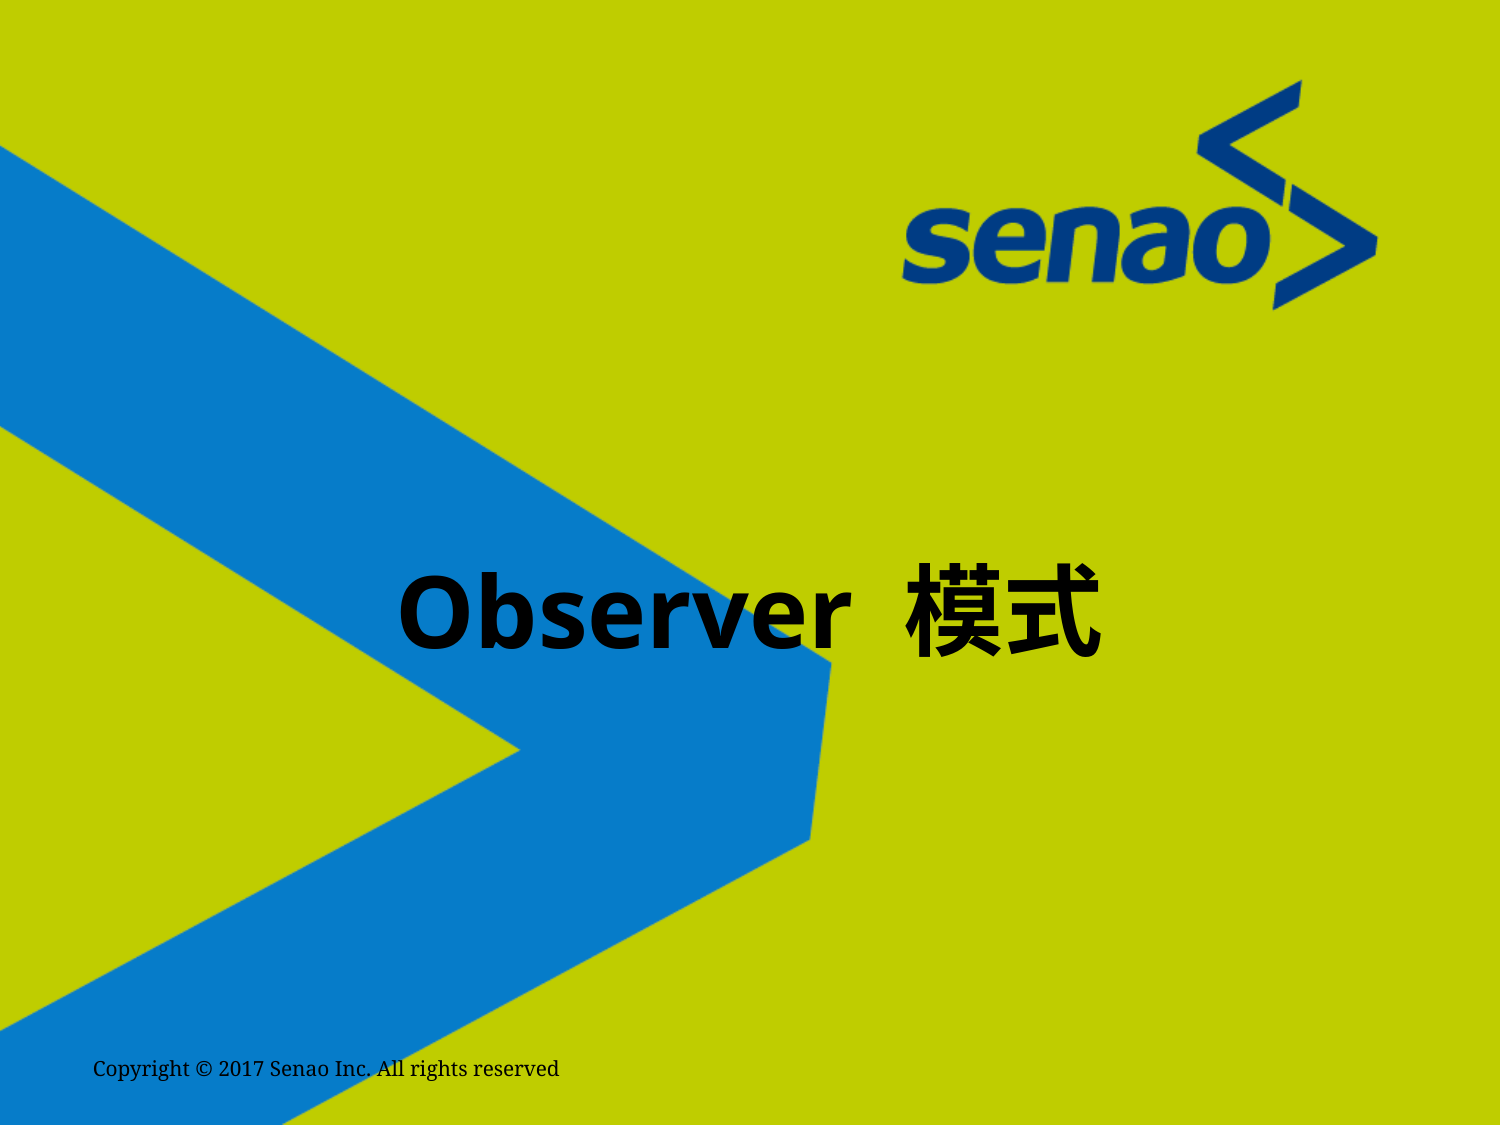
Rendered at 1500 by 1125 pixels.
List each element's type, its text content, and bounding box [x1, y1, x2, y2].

title Observer 模式 [111, 506, 1388, 711]
picture [0, 0, 1500, 1125]
text_box Copyright © 2017 Senao Inc. All rights reserved [78, 1048, 575, 1089]
